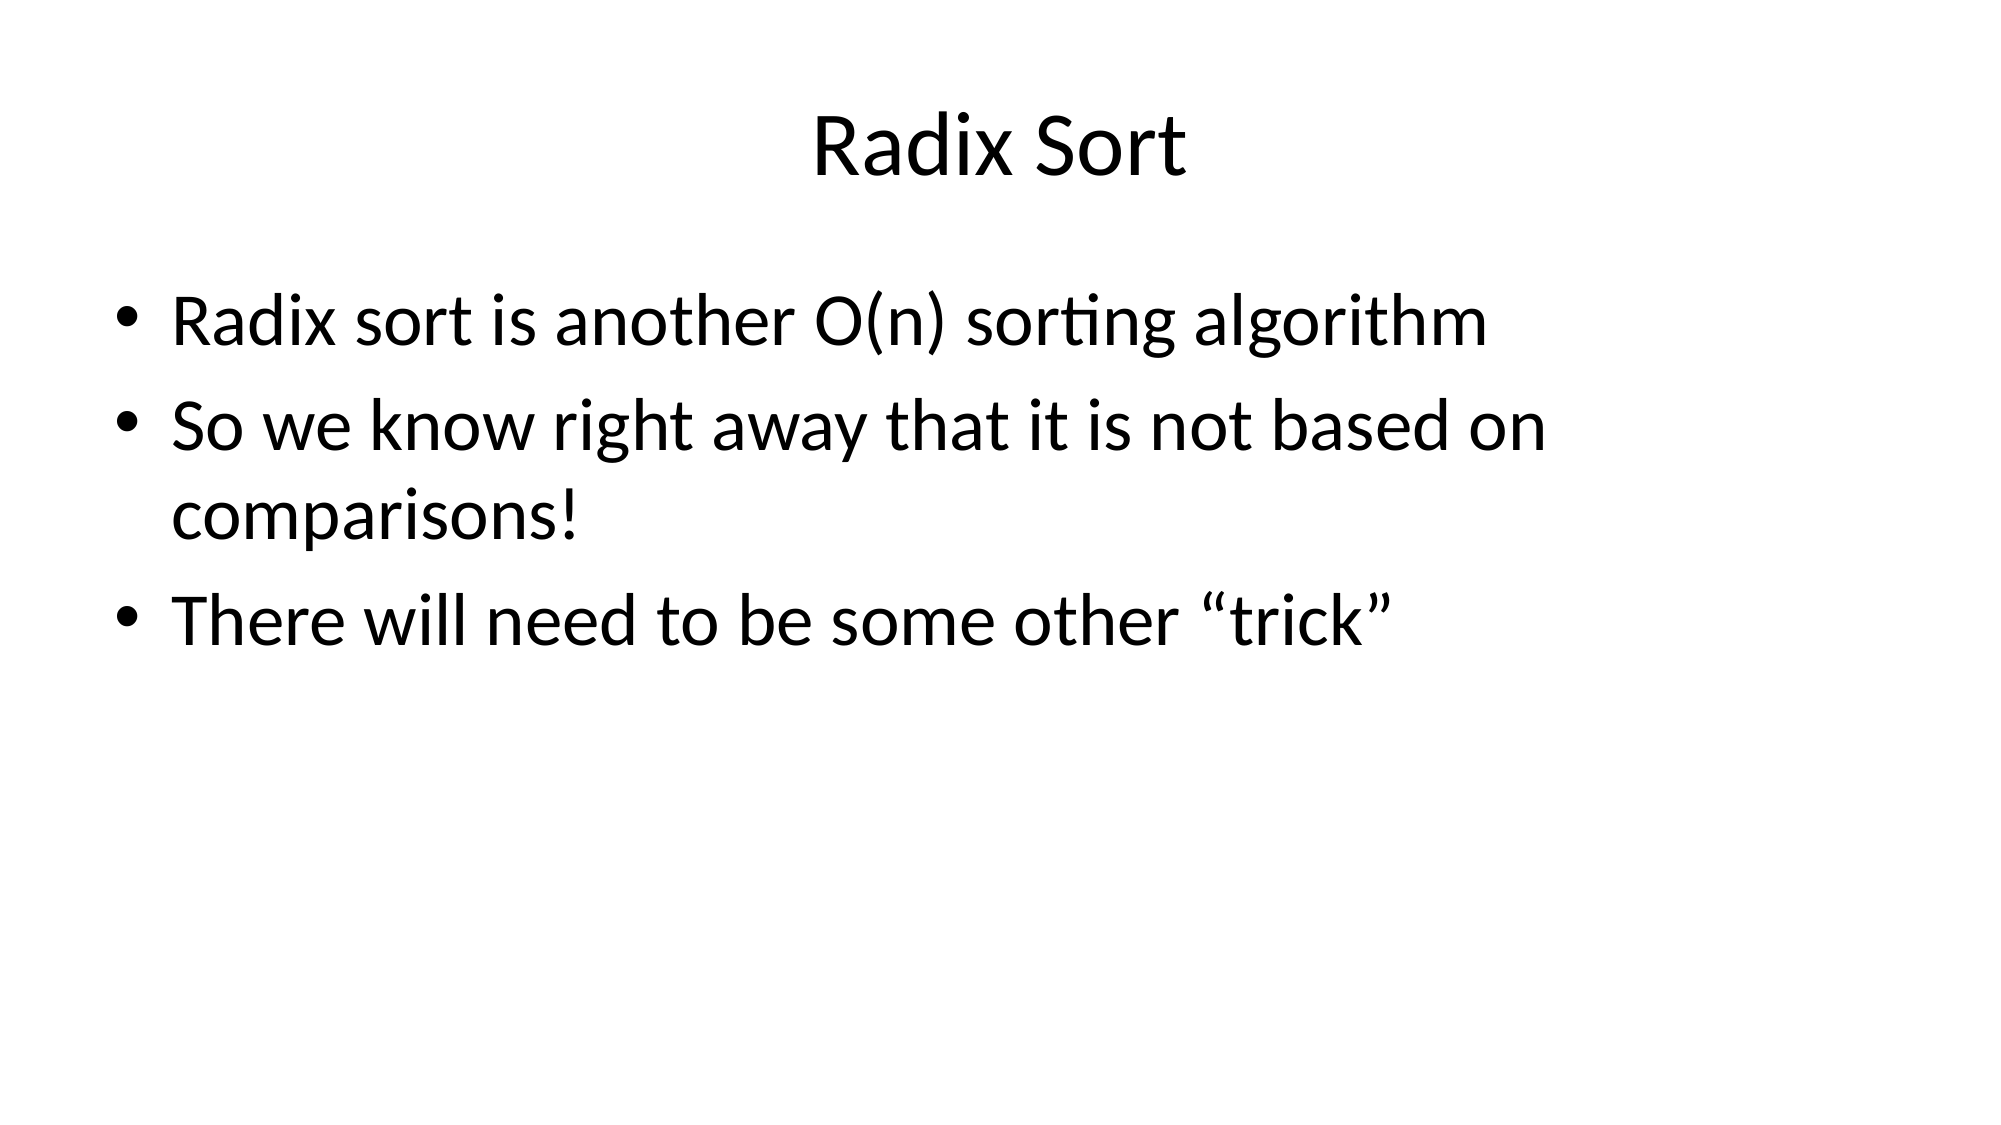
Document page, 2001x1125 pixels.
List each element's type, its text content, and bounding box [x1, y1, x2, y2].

title Radix Sort [99, 45, 1900, 233]
list Radix sort is another O(n) sorting algorithm So we know right away that it is not based on comparisons! There will need to be some other “trick” [99, 262, 1900, 713]
